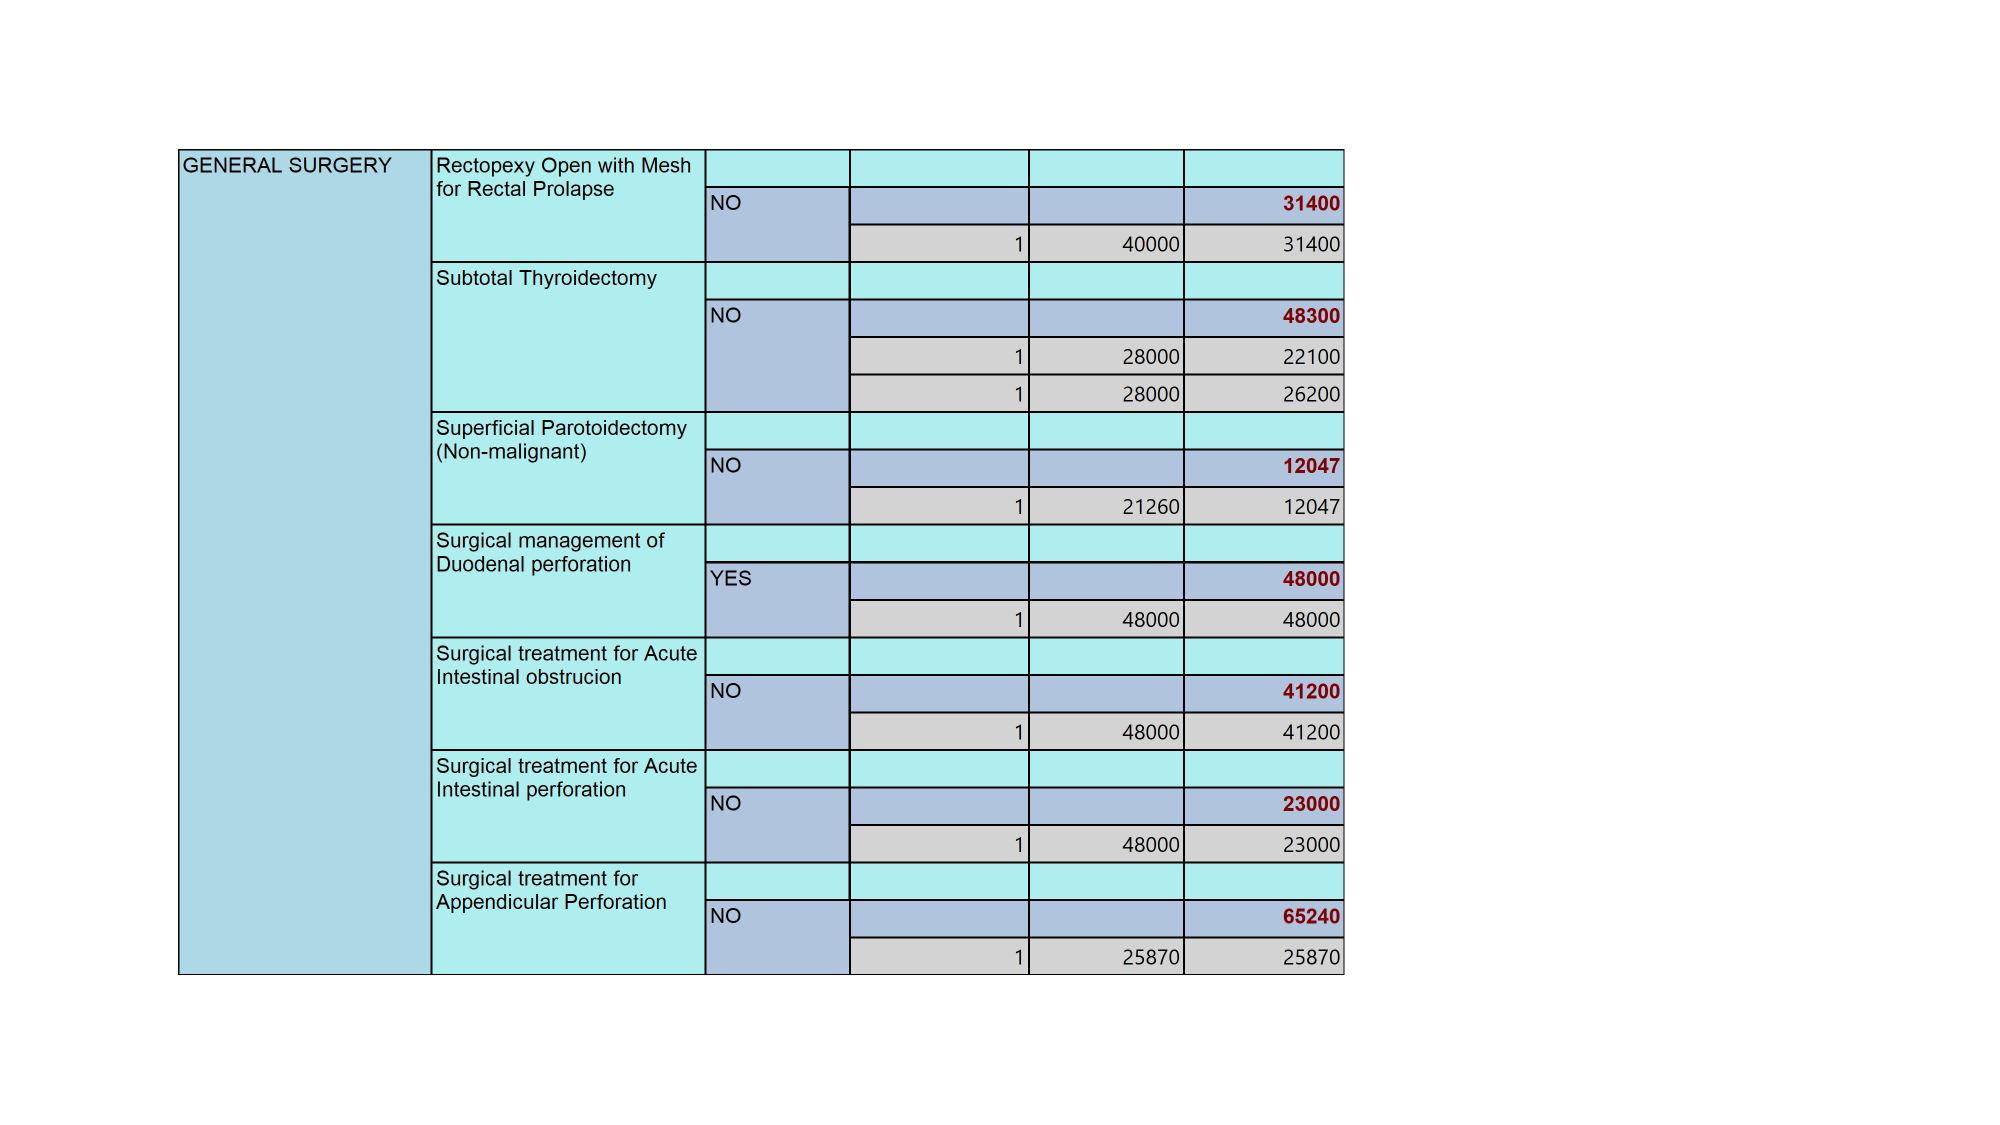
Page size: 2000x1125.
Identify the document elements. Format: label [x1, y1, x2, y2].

picture [178, 149, 1345, 976]
